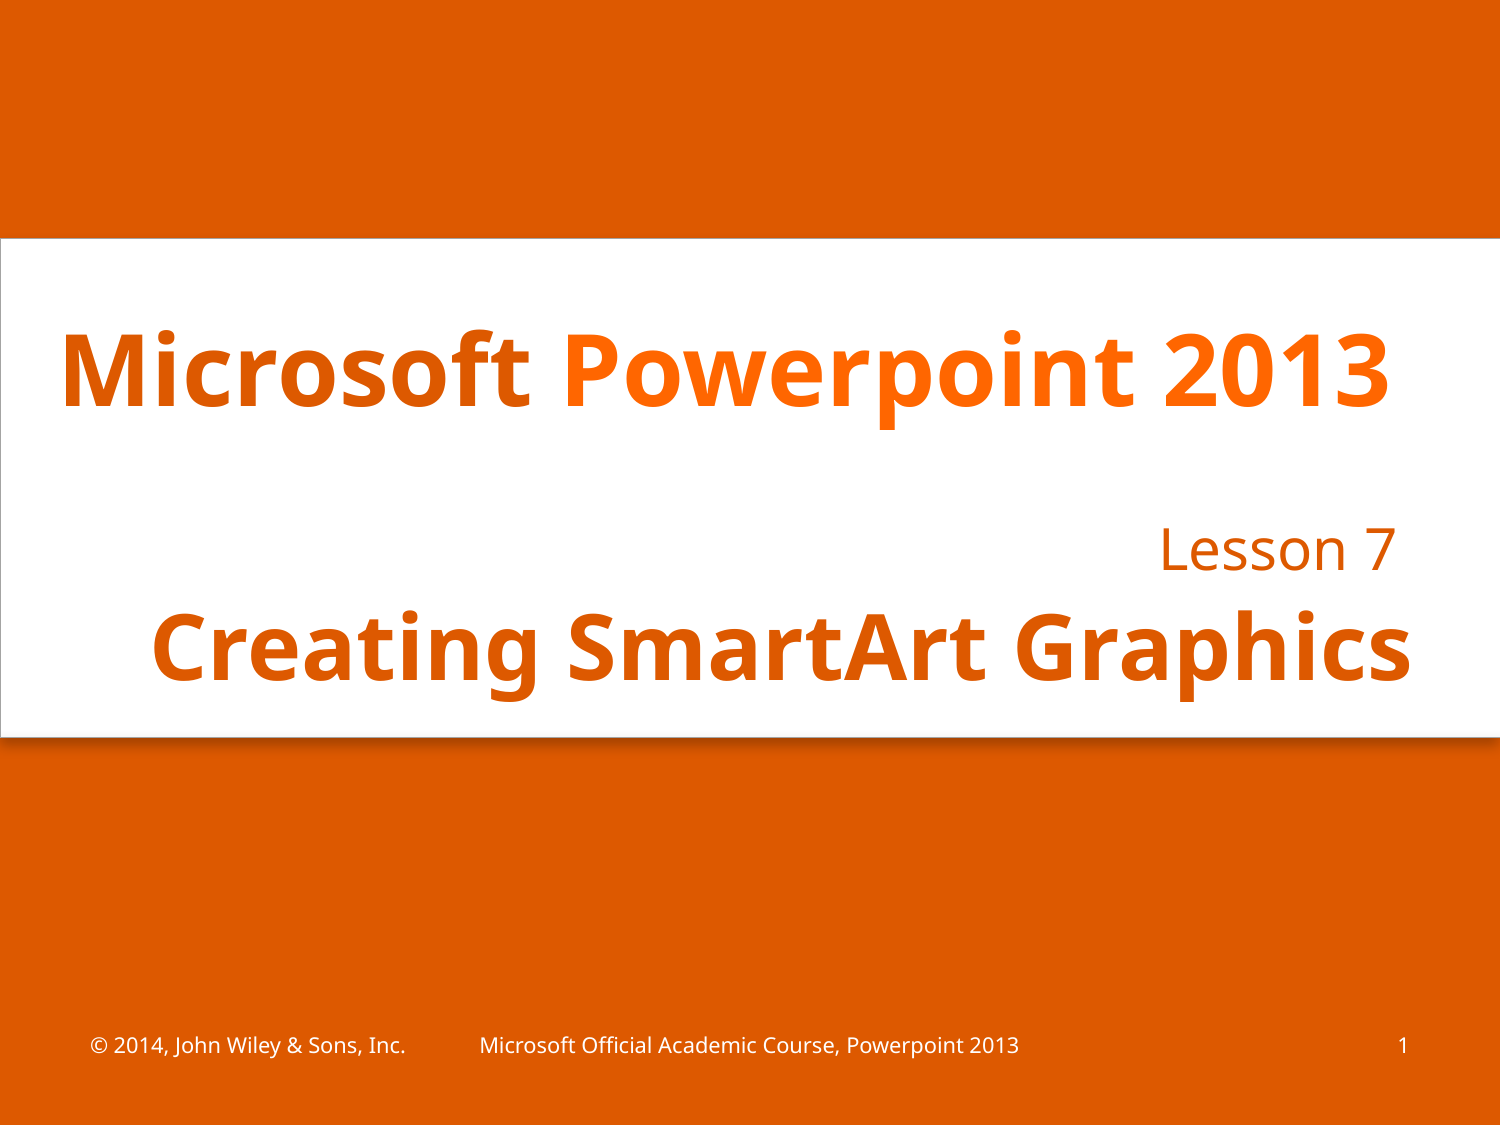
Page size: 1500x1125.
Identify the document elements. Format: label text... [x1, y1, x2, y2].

text_box [0, 235, 1500, 741]
footer Microsoft Official Academic Course, Powerpoint 2013 [449, 1024, 1051, 1103]
text_box Microsoft Powerpoint 2013 [24, 299, 1425, 448]
list Lesson 7 [50, 512, 1413, 588]
text_box [65, 247, 1435, 728]
slide_number 1 [1074, 1024, 1426, 1103]
title Creating SmartArt Graphics [20, 558, 1422, 707]
slide_number © 2014, John Wiley & Sons, Inc. [74, 1024, 426, 1103]
